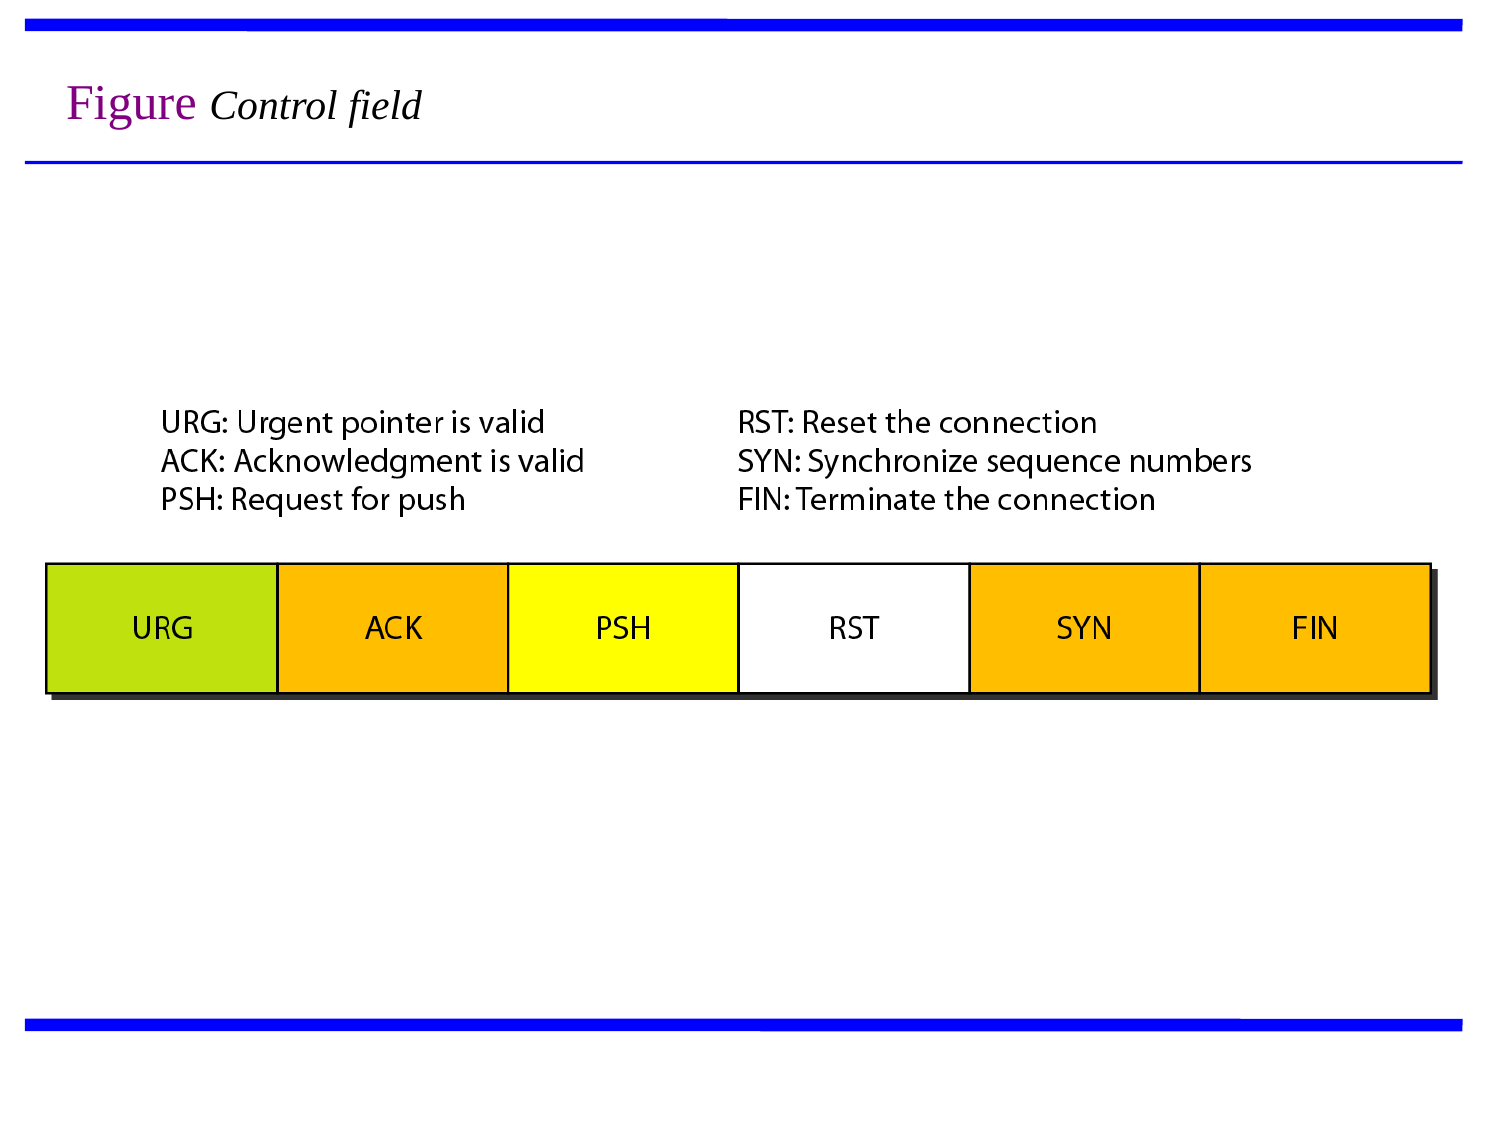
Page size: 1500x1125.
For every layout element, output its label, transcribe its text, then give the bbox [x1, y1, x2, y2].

text_box Figure Control field [51, 62, 438, 138]
picture [45, 405, 1438, 701]
